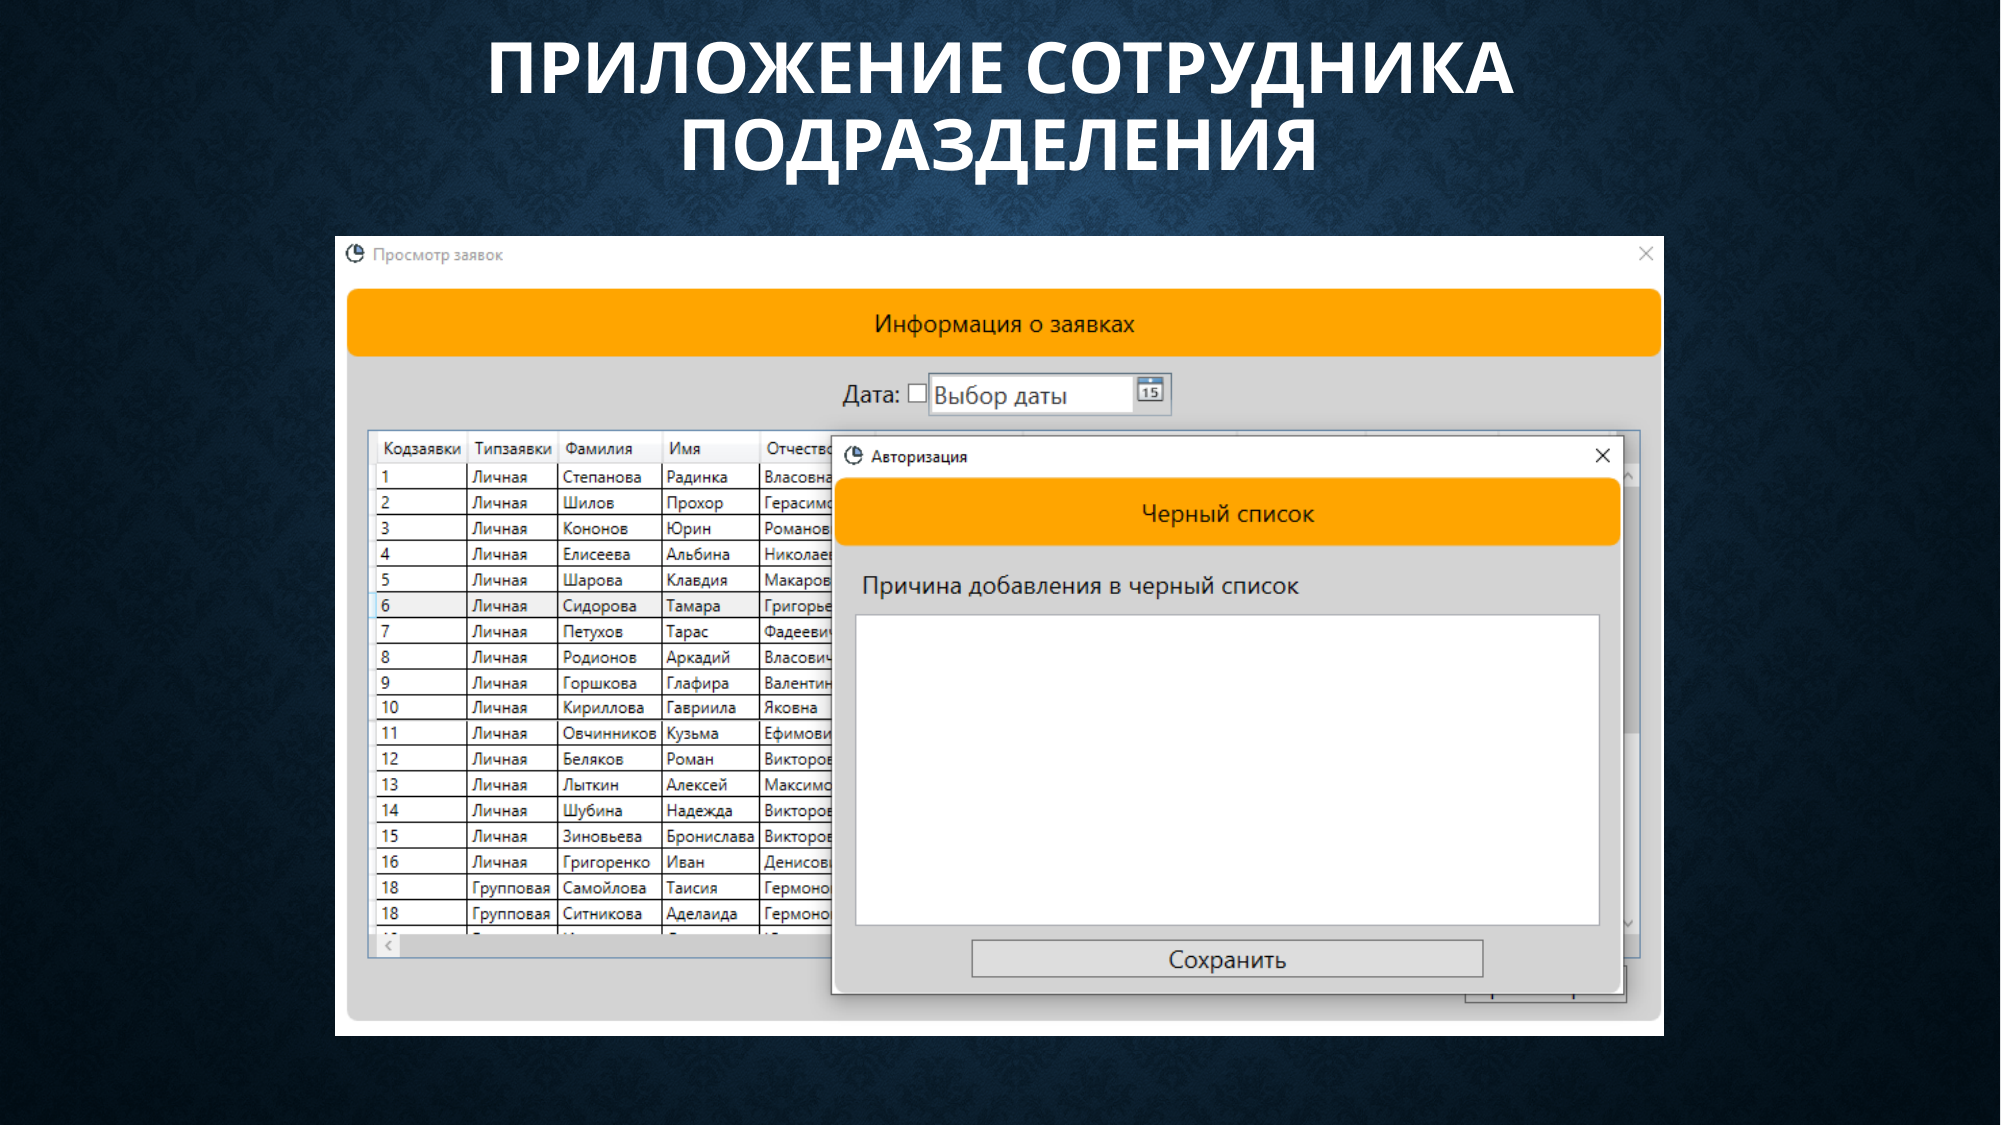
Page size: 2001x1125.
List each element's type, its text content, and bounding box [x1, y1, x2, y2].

title Приложение Сотрудника Подразделения [150, 0, 1850, 218]
picture [335, 235, 1665, 1036]
